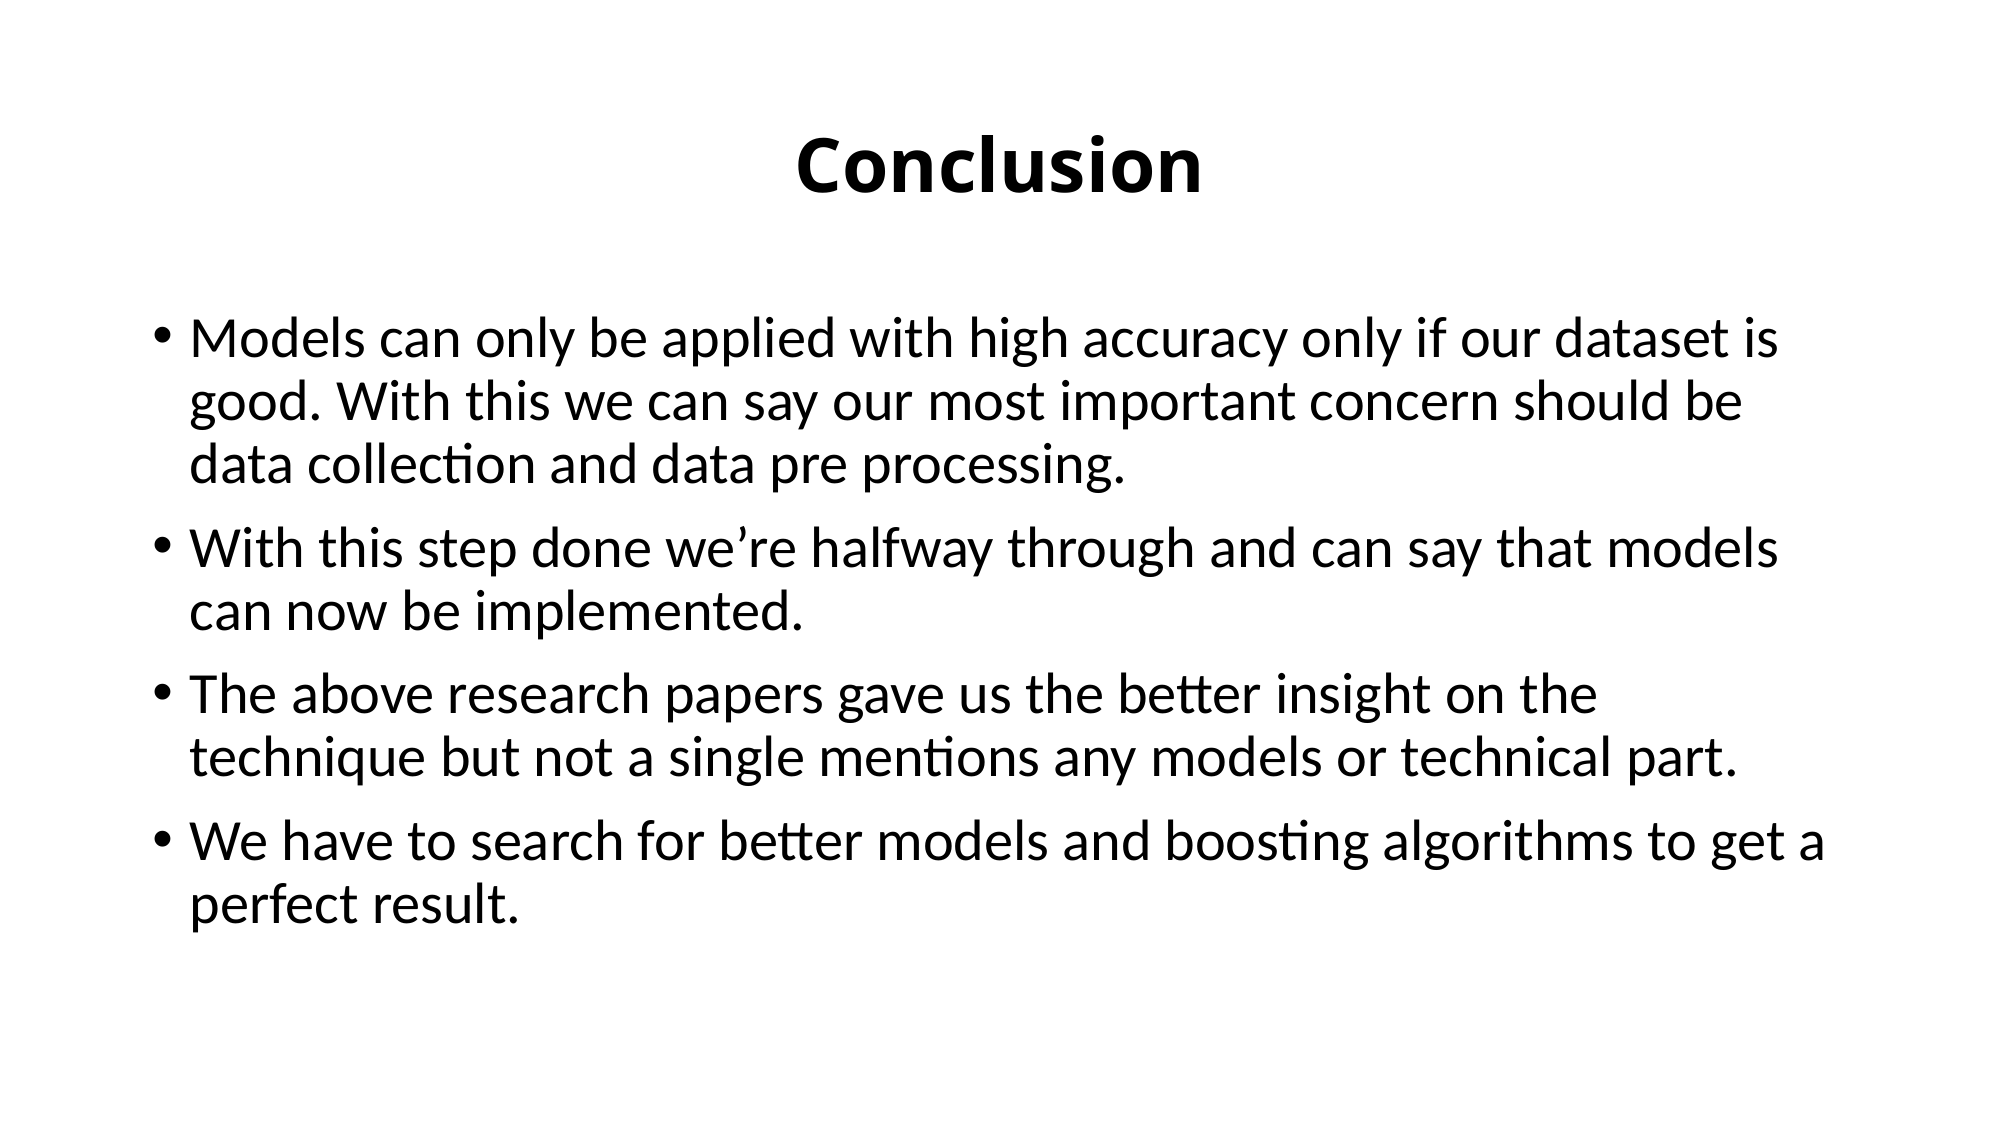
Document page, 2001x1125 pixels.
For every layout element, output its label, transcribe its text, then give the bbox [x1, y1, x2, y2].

title Conclusion [137, 59, 1863, 278]
list Models can only be applied with high accuracy only if our dataset is good. With this we can say our most important concern should be data collection and data pre processing. With this step done we’re halfway through and can say that models can now be implemented. The above research papers gave us the better insight on the technique but not a single mentions any models or technical part. We have to search for better models and boosting algorithms to get a perfect result. [137, 299, 1863, 1014]
